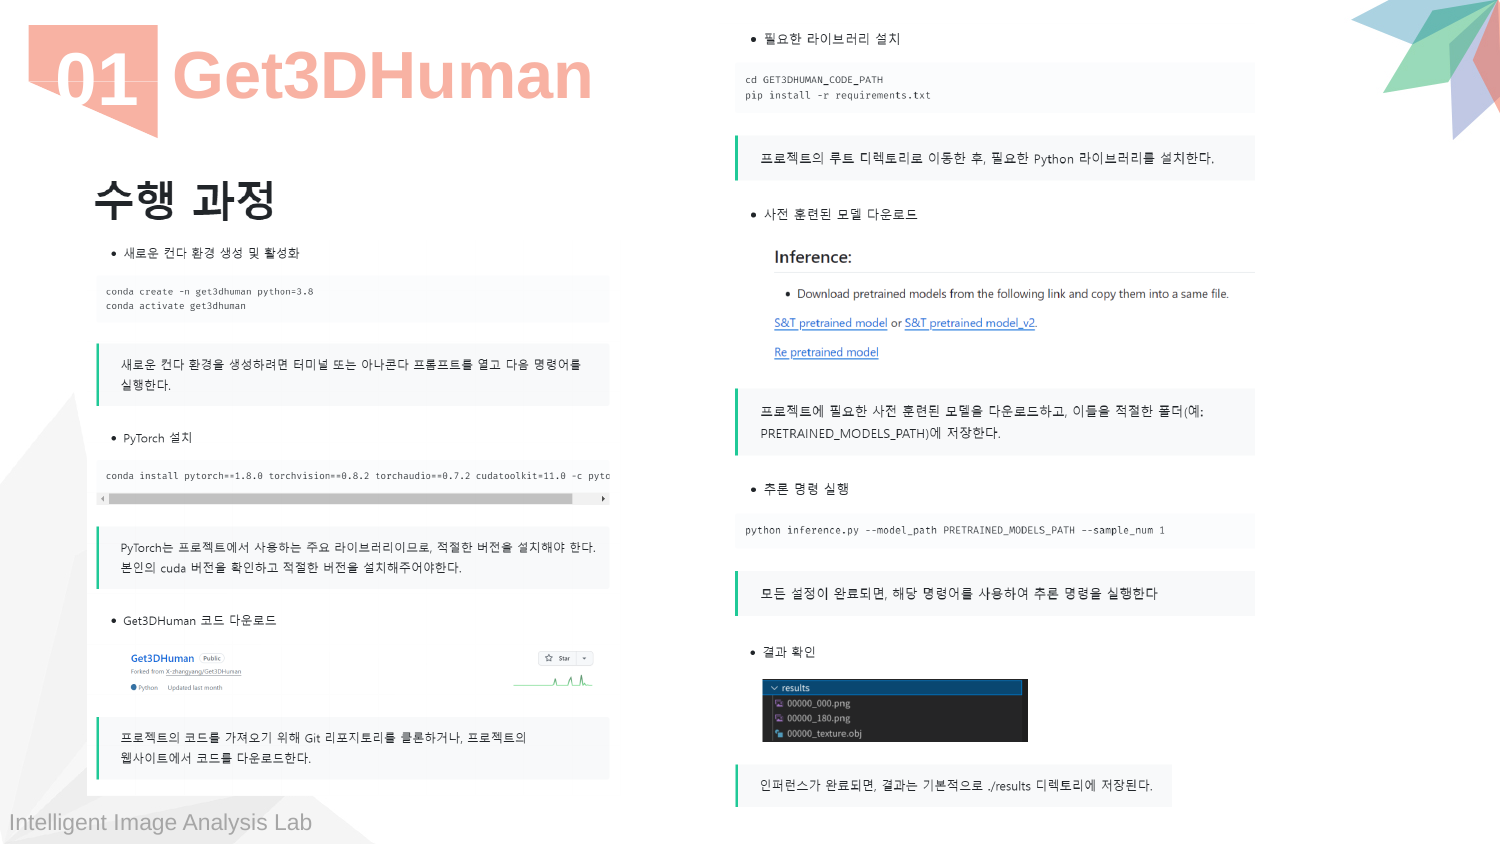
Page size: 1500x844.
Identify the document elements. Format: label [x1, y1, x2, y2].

picture [0, 0, 1500, 844]
text_box [28, 24, 156, 139]
text_box [157, 24, 715, 622]
